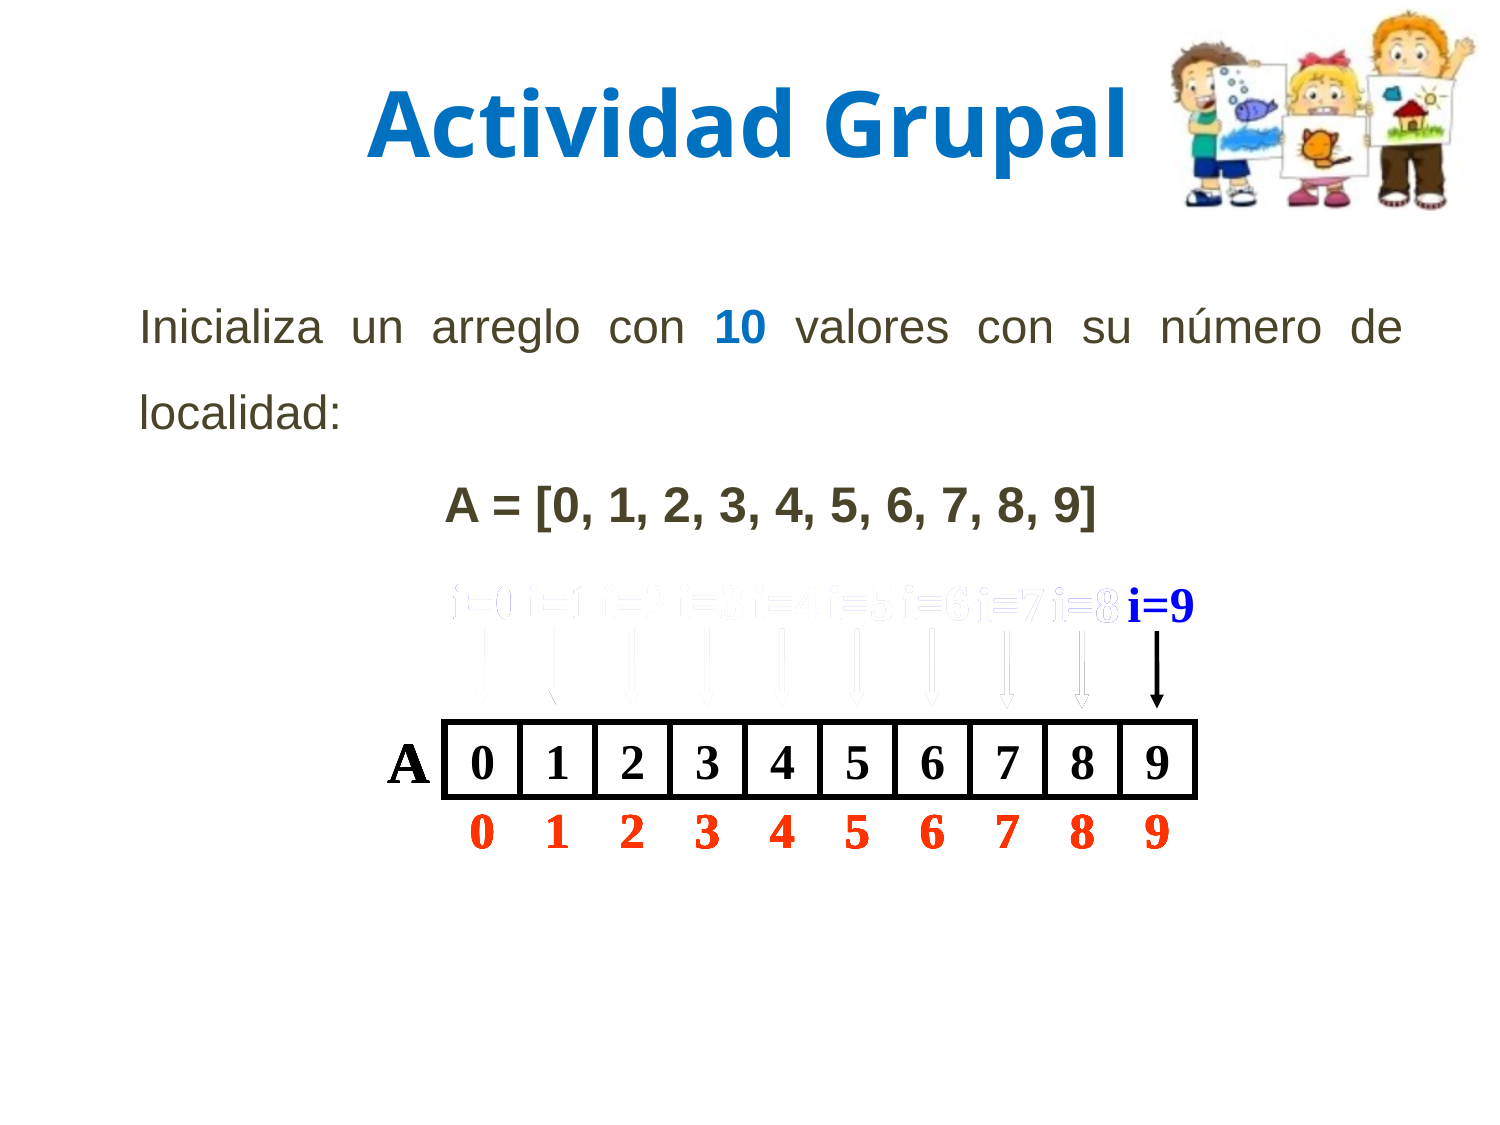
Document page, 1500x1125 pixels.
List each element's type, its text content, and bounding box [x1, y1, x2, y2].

picture [1170, 6, 1479, 212]
list Inicializa un arreglo con 10 valores con su número de localidad: A = [0, 1, 2, 3, 4, 5, 6, 7, 8, 9] [123, 259, 1420, 563]
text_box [372, 562, 1211, 866]
text_box Actividad Grupal [276, 45, 1165, 197]
